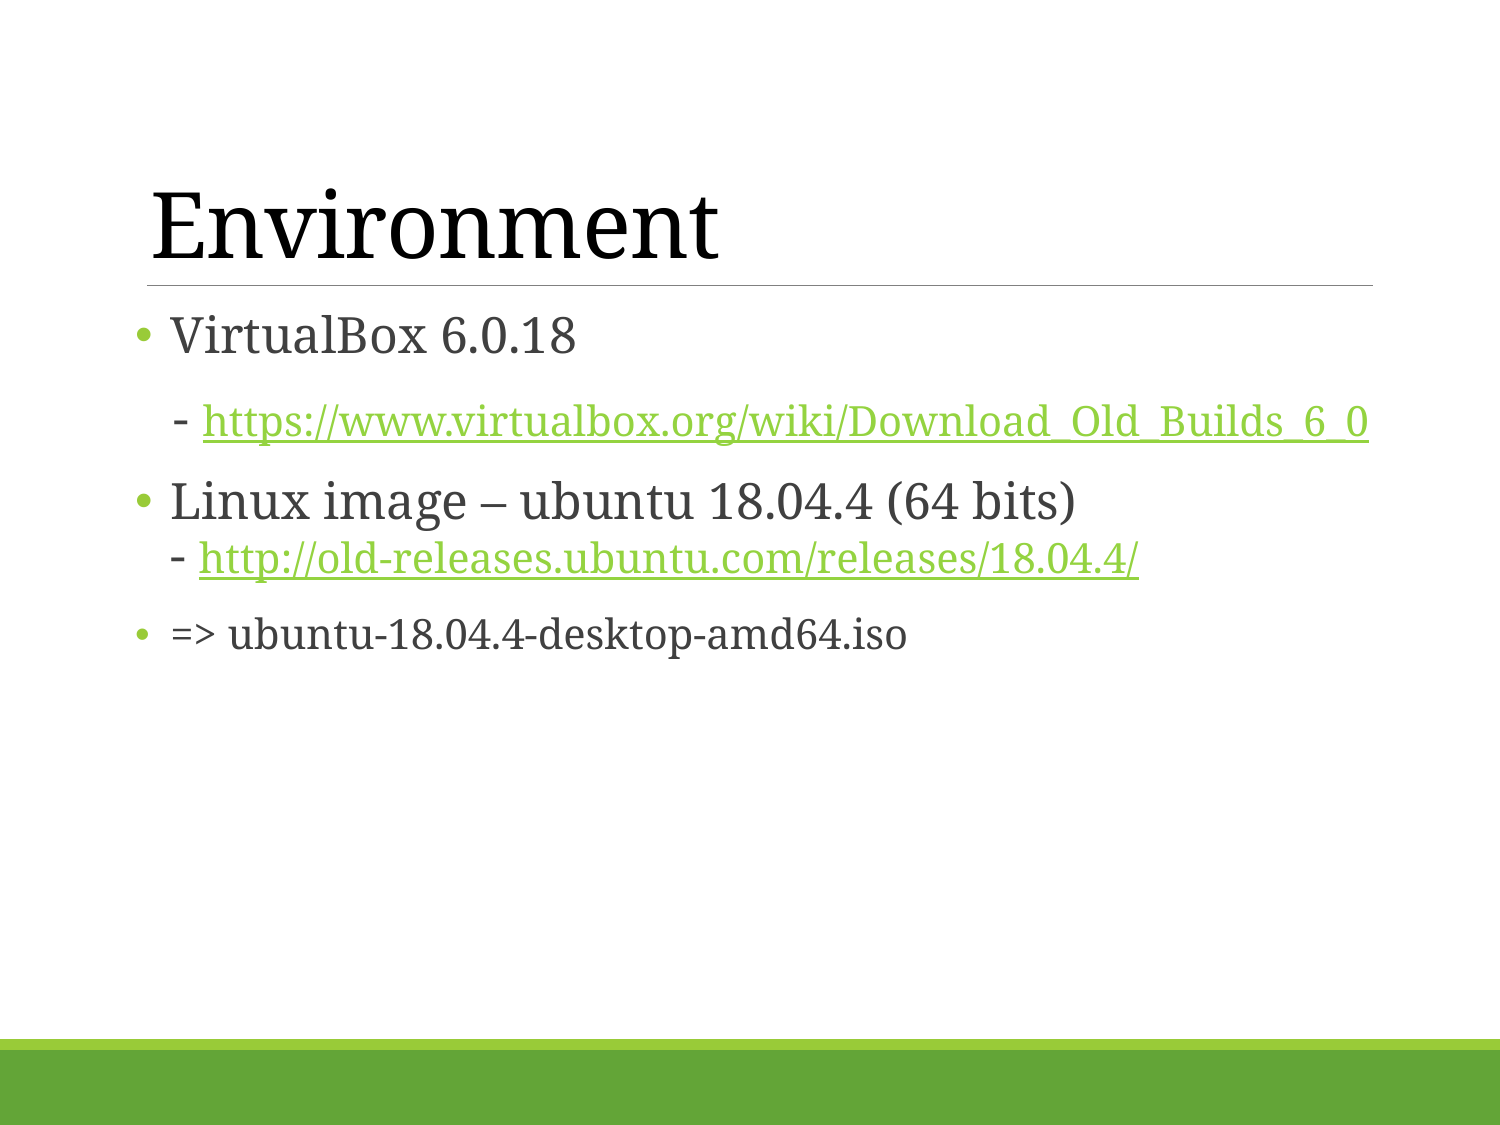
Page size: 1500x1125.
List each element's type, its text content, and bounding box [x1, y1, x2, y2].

title Environment [135, 47, 1373, 285]
list VirtualBox 6.0.18 - https://www.virtualbox.org/wiki/Download_Old_Builds_6_0 Linux image – ubuntu 18.04.4 (64 bits) - http://old-releases.ubuntu.com/releases/18.04.4/ => ubuntu-18.04.4-desktop-amd64.iso [135, 302, 1373, 963]
